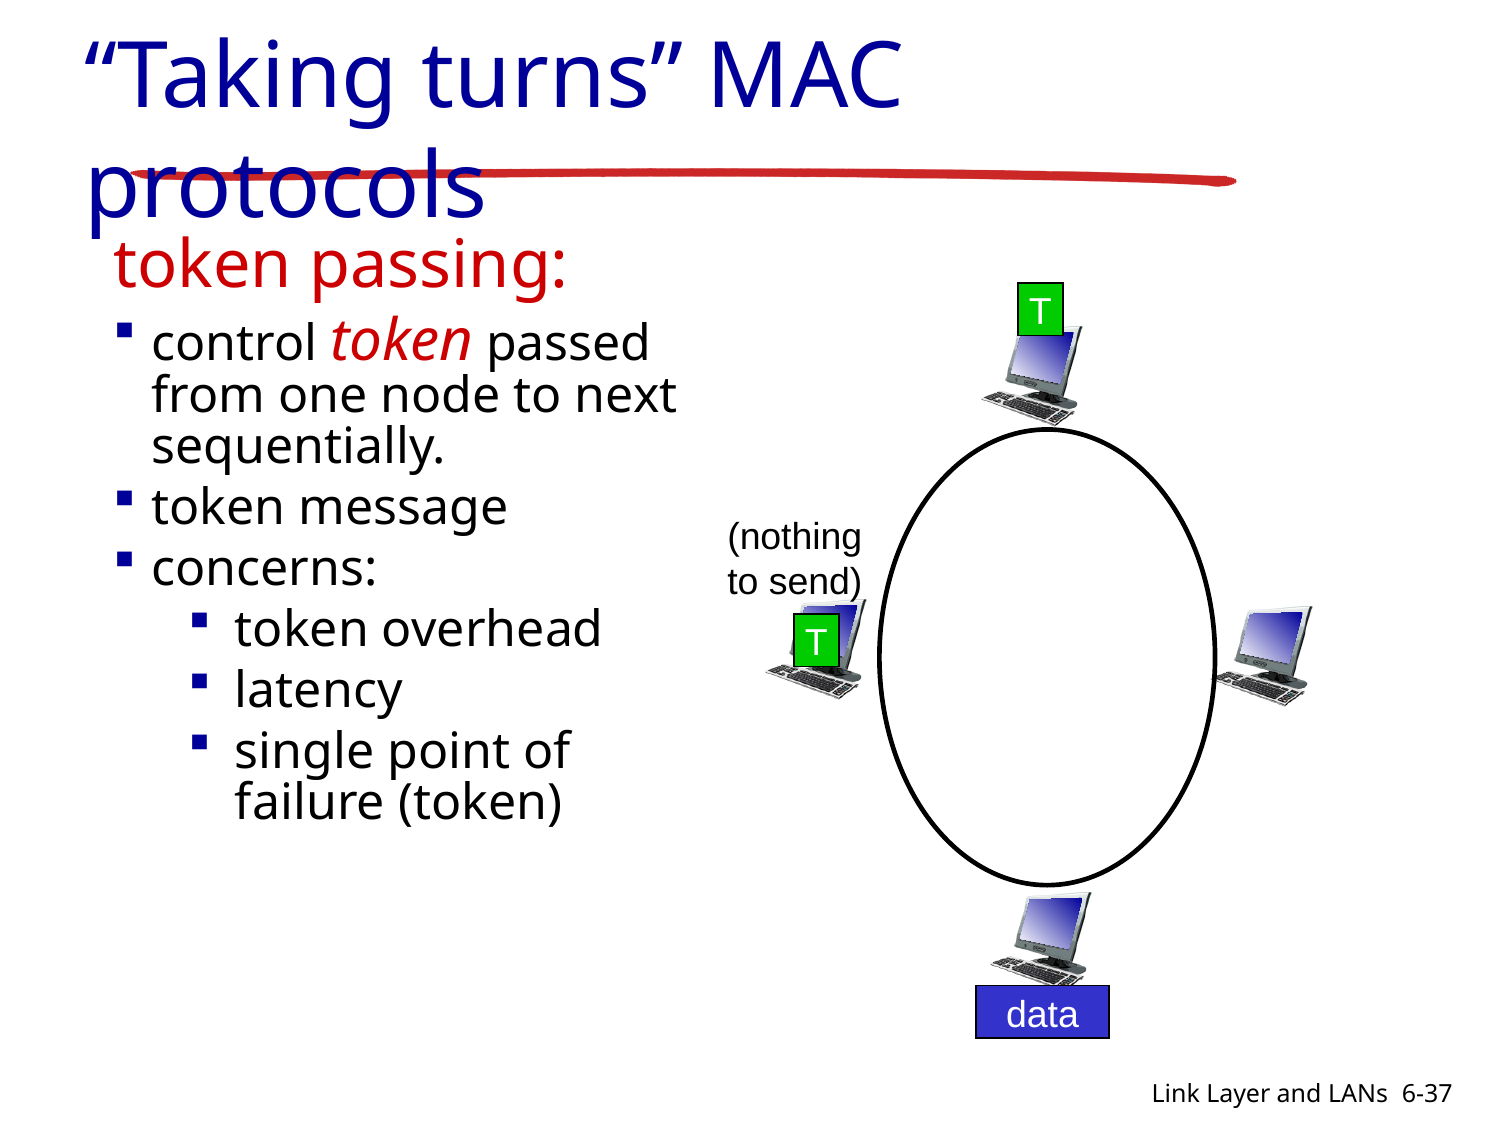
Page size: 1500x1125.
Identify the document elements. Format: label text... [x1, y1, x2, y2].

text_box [740, 594, 869, 707]
text_box (nothing to send) [712, 505, 878, 610]
slide_number 6-37 [1387, 1069, 1478, 1115]
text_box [965, 886, 1094, 1000]
title “Taking turns” MAC protocols [69, 32, 1345, 220]
footer Link Layer and LANs [1045, 1069, 1404, 1110]
text_box T [1017, 283, 1063, 319]
text_box token passing: control token passed from one node to next sequentially. token message concerns: token overhead latency single point of failure (token) [98, 225, 715, 989]
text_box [956, 321, 1086, 434]
picture [124, 163, 1251, 192]
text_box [1185, 601, 1315, 714]
text_box [879, 436, 1210, 885]
text_box data [976, 985, 1110, 1039]
